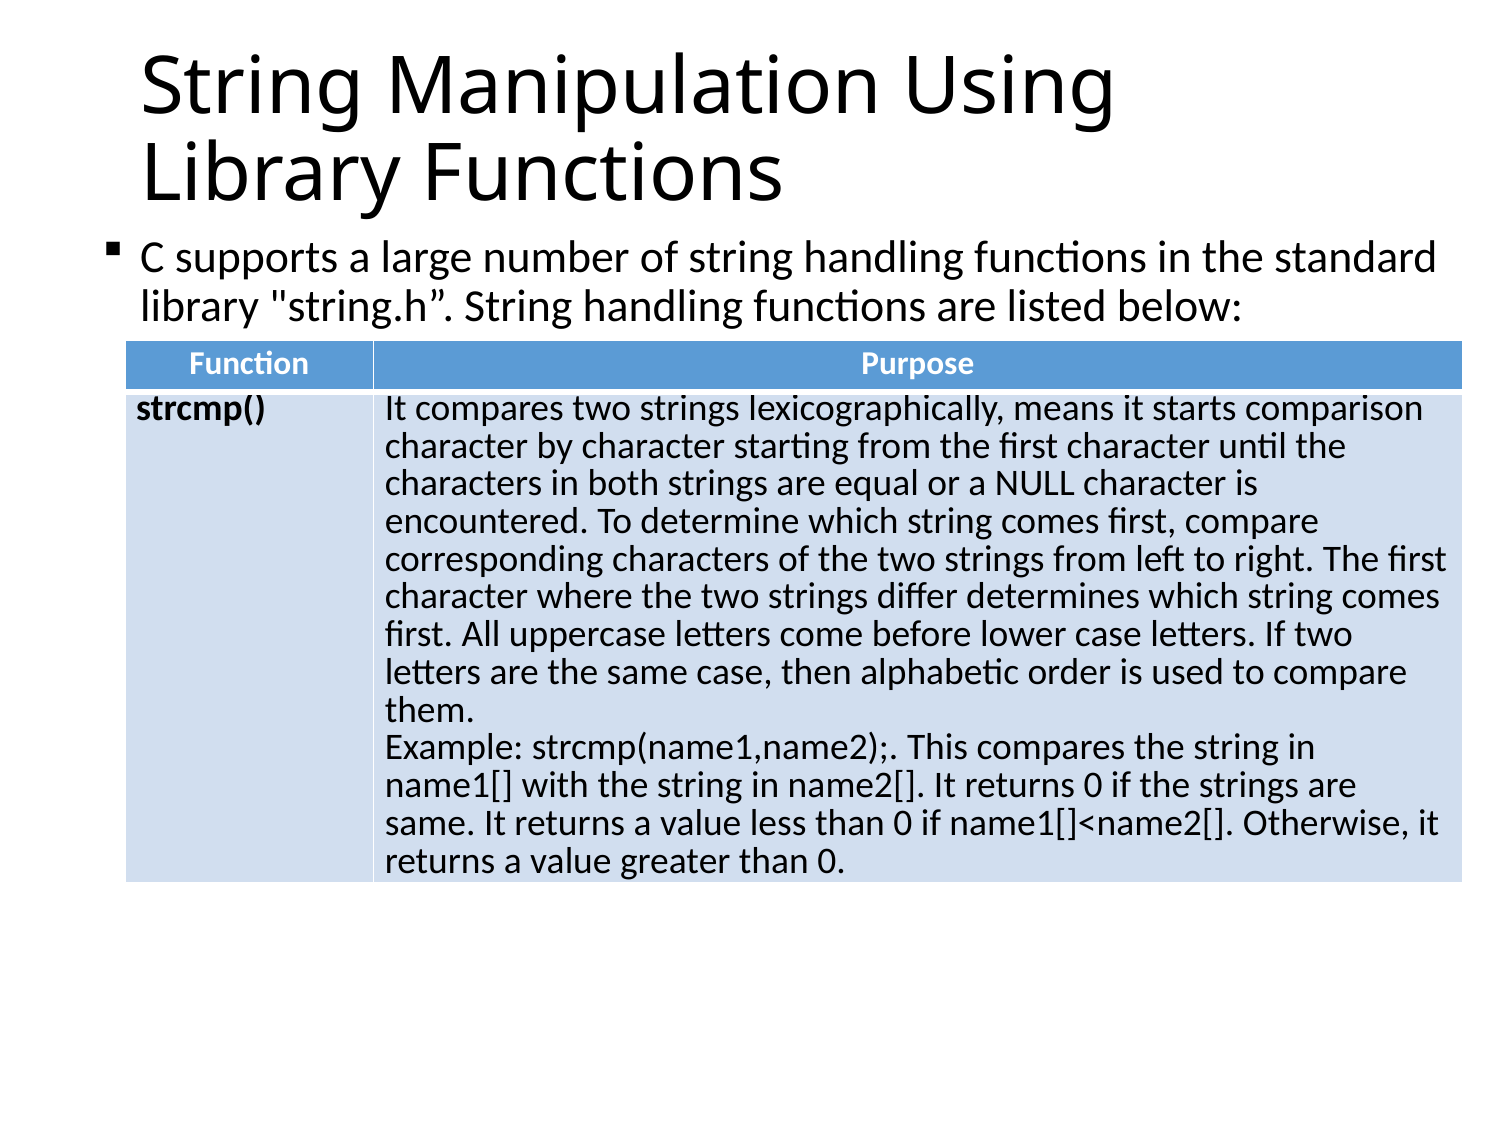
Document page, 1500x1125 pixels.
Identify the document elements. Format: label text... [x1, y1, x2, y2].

title String Manipulation Using Library Functions [125, 37, 1400, 224]
table_cell It compares two strings lexicographically, means it starts comparison character by character starting from the first character until the characters in both strings are equal or a NULL character is encountered. To determine which string comes first, compare corresponding characters of the two strings from left to right. The first character where the two strings differ determines which string comes first. All uppercase letters come before lower case letters. If two letters are the same case, then alphabetic order is used to compare them. Example: strcmp(name1,name2);. This compares the string in name1[] with the string in name2[]. It returns 0 if the strings are same. It returns a value less than 0 if name1[]<name2[]. Otherwise, it returns a value greater than 0. [374, 395, 1462, 882]
table_header Function [126, 341, 373, 389]
table_cell strcmp() [126, 395, 373, 882]
table_header Purpose [374, 341, 1462, 389]
list C supports a large number of string handling functions in the standard library "string.h”. String handling functions are listed below: [87, 224, 1463, 1102]
